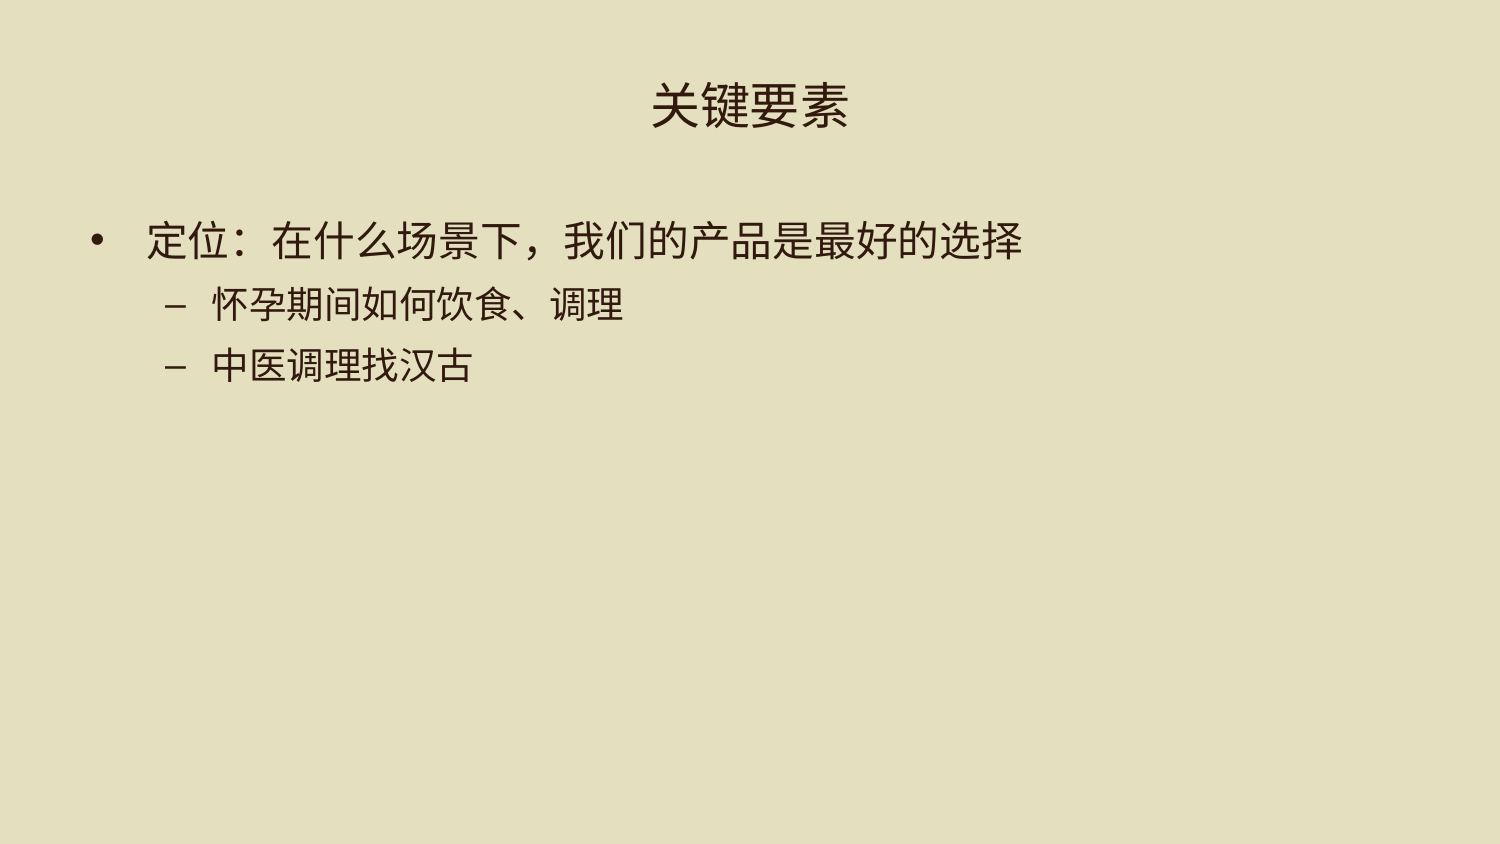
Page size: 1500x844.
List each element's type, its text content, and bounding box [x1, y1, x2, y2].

title 关键要素 [75, 33, 1425, 175]
list 定位：在什么场景下，我们的产品是最好的选择 怀孕期间如何饮食、调理 中医调理找汉古 [75, 196, 1425, 754]
